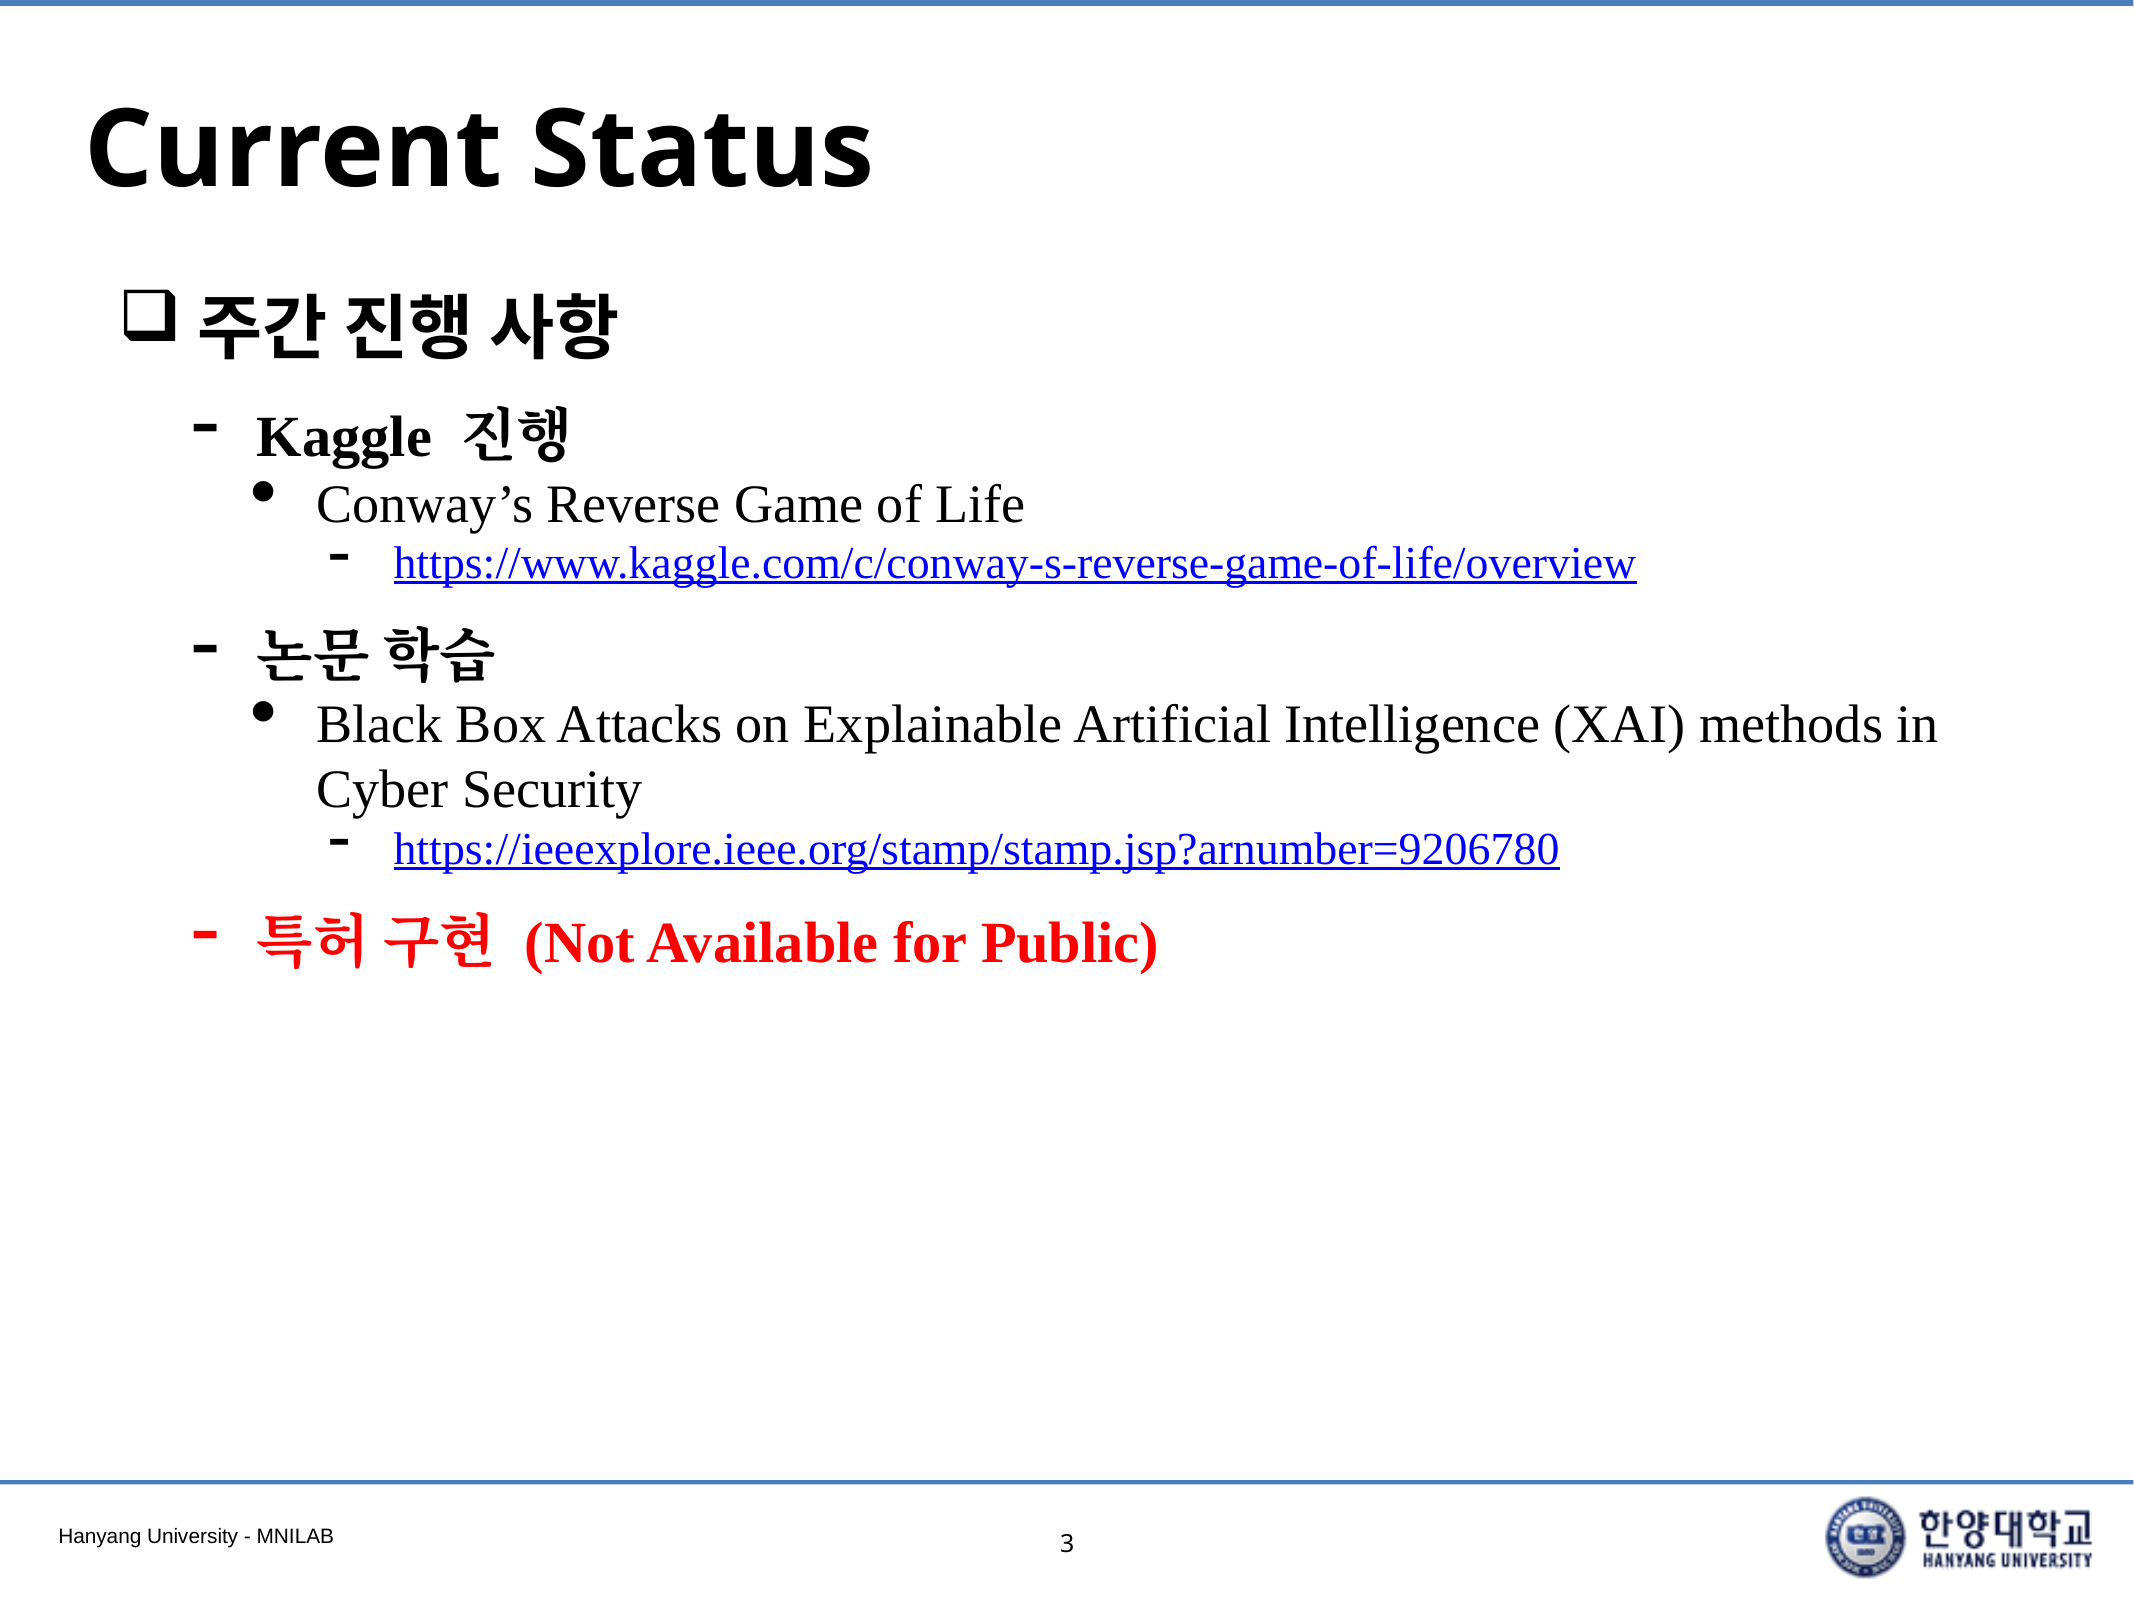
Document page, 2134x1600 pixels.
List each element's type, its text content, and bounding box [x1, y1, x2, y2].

list 주간 진행 사항 Kaggle 진행 Conway’s Reverse Game of Life https://www.kaggle.com/c/conway-s-reverse-game-of-life/overview 논문 학습 Black Box Attacks on Explainable Artificial Intelligence (XAI) methods in Cyber Security https://ieeexplore.ieee.org/stamp/stamp.jsp?arnumber=9206780 특허 구현 (Not Available for Public) [109, 256, 1974, 1393]
title Current Status [75, 41, 2058, 245]
slide_number 3 [1037, 1518, 1098, 1567]
picture [1797, 1495, 2128, 1581]
